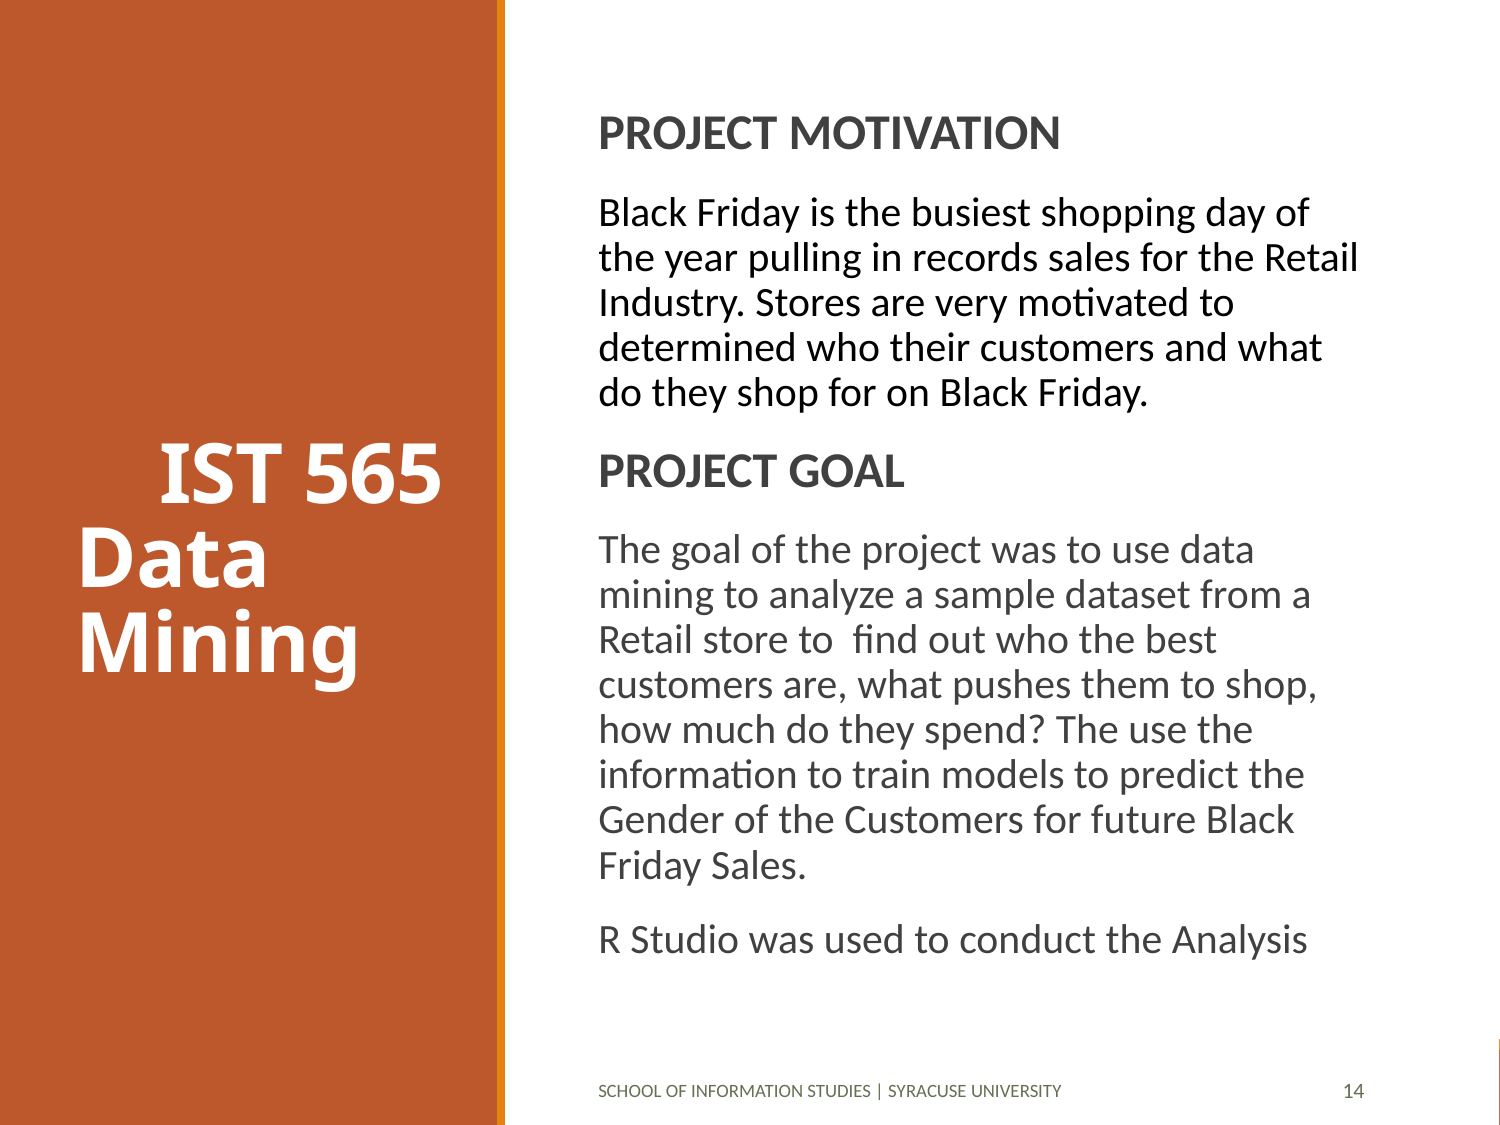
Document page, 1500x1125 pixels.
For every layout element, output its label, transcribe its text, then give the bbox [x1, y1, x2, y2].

text_box [506, 0, 1500, 1125]
footer School of Information Studies | Syracuse University [583, 1059, 1212, 1120]
title IST 565 Data Mining [60, 99, 496, 1026]
slide_number 14 [1245, 1059, 1380, 1120]
text_box [0, 0, 496, 1125]
list PROJECT MOTIVATION Black Friday is the busiest shopping day of the year pulling in records sales for the Retail Industry. Stores are very motivated to determined who their customers and what do they shop for on Black Friday. PROJECT GOAL The goal of the project was to use data mining to analyze a sample dataset from a Retail store to find out who the best customers are, what pushes them to shop, how much do they spend? The use the information to train models to predict the Gender of the Customers for future Black Friday Sales. R Studio was used to conduct the Analysis [583, 99, 1373, 1026]
text_box [496, 0, 506, 1125]
